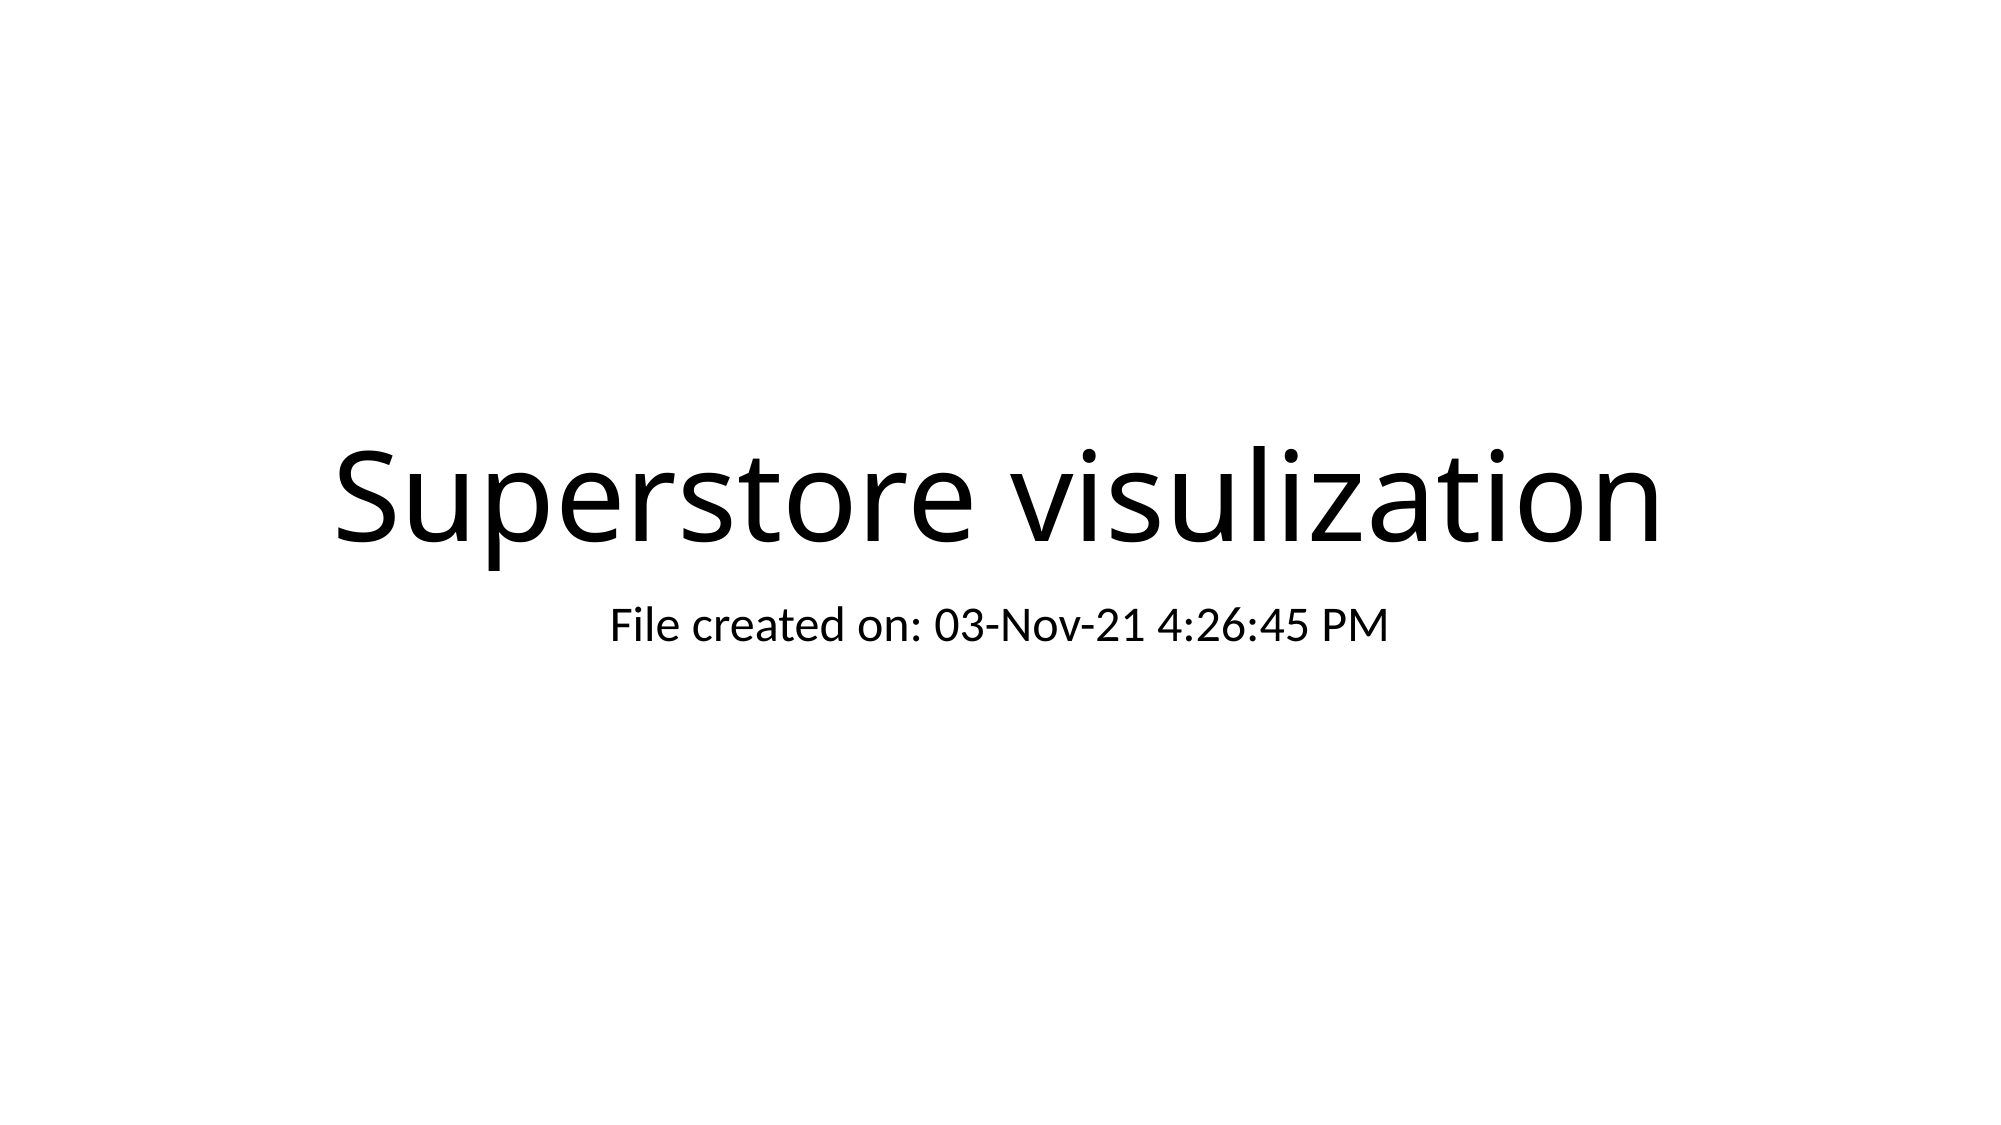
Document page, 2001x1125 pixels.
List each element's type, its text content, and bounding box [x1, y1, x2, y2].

title Superstore visulization [249, 184, 1750, 576]
subtitle File created on: 03-Nov-21 4:26:45 PM [249, 590, 1750, 863]
